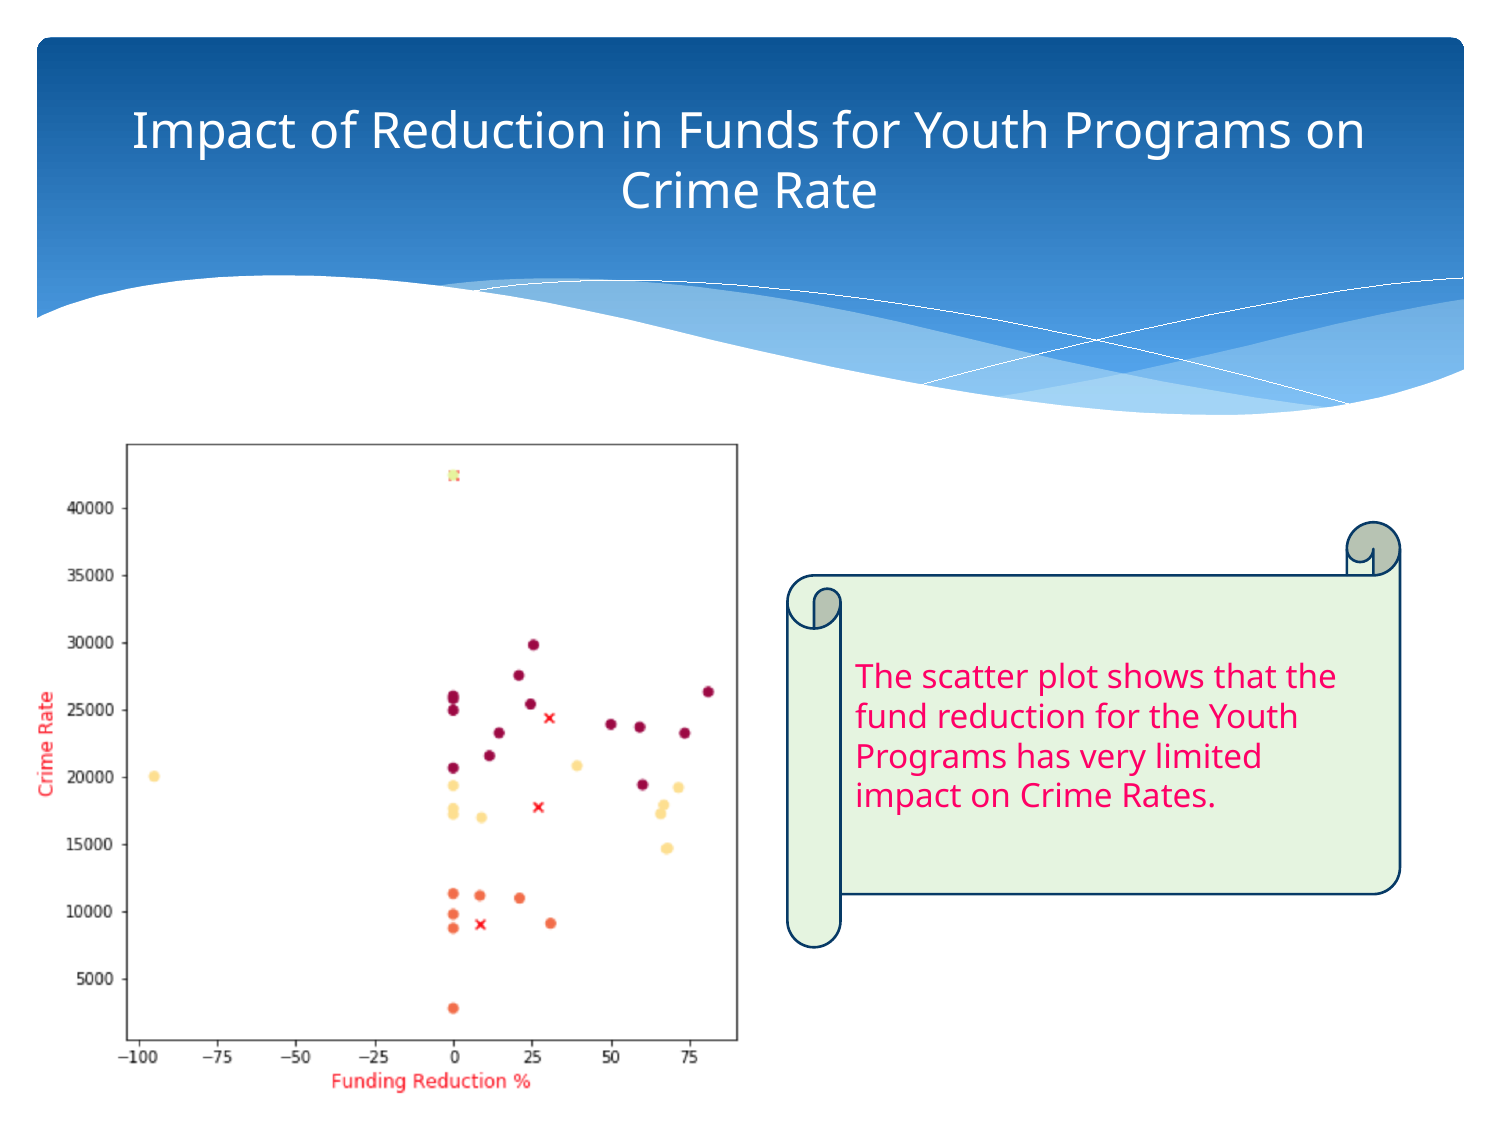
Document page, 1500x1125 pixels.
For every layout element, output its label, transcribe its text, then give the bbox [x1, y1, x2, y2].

text_box The scatter plot shows that the fund reduction for the Youth Programs has very limited impact on Crime Rates. [857, 520, 1402, 896]
title Impact of Reduction in Funds for Youth Programs on Crime Rate [75, 55, 1425, 261]
picture [24, 430, 851, 1112]
